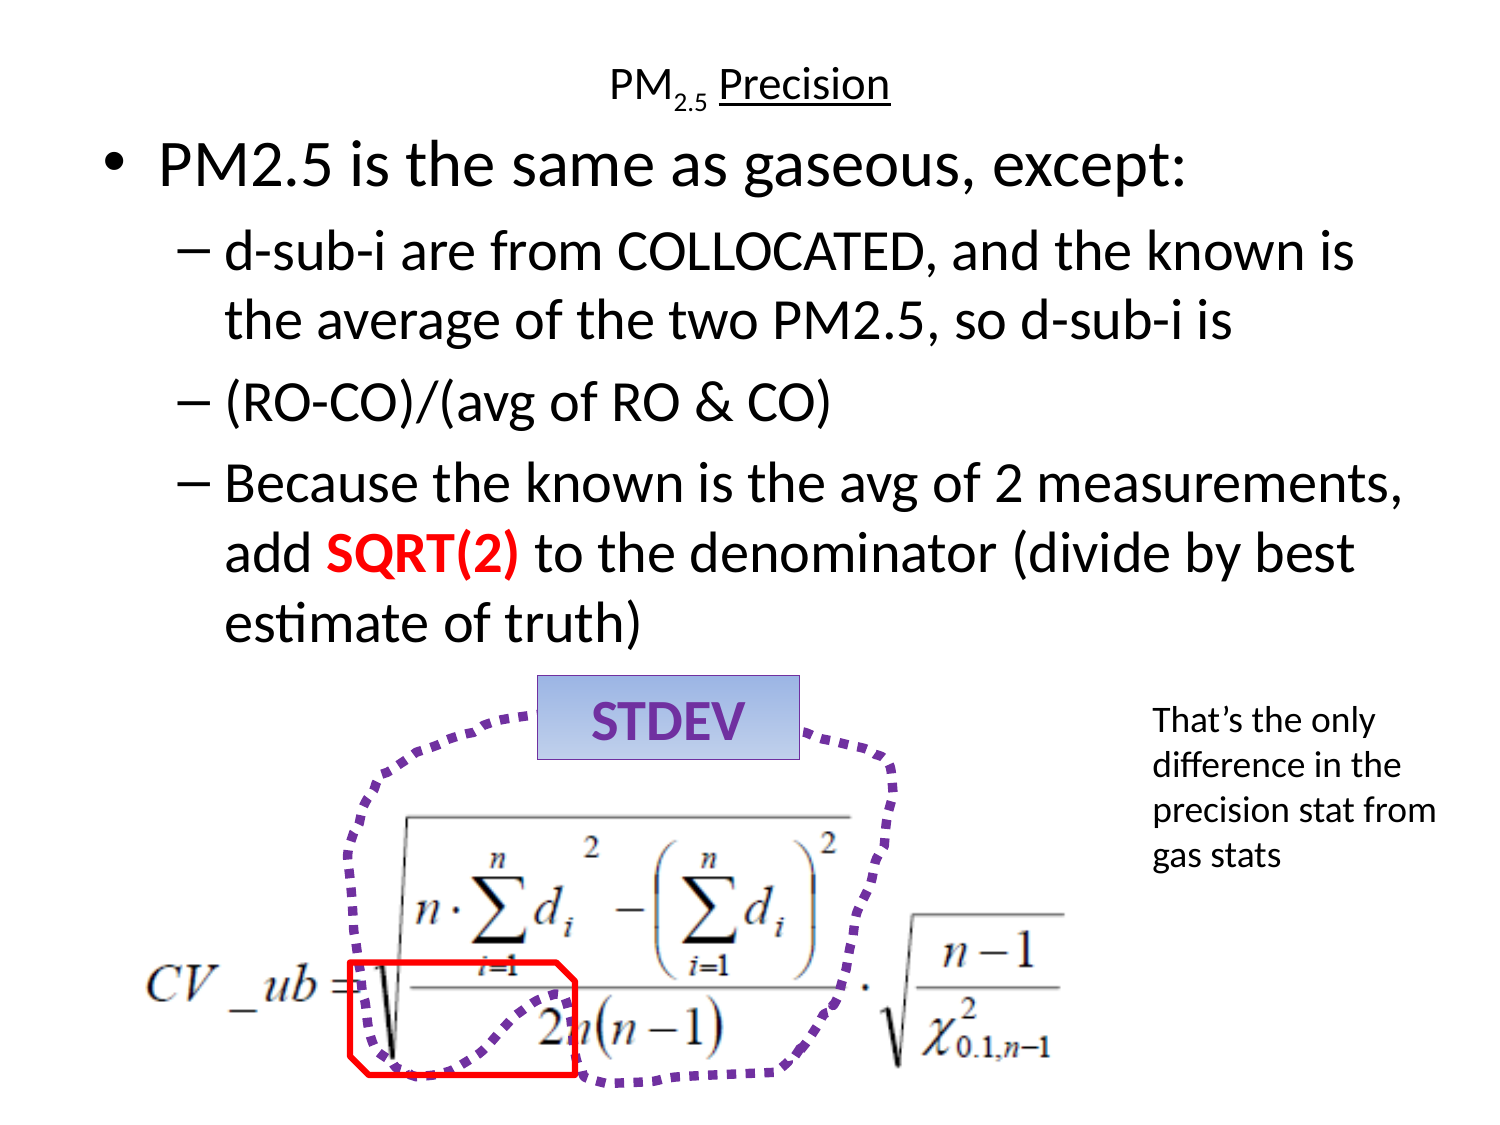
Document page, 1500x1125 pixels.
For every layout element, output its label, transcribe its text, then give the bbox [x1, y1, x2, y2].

text_box That’s the only difference in the precision stat from gas stats [1137, 687, 1500, 883]
text_box [373, 712, 895, 785]
list PM2.5 is the same as gaseous, except: d-sub-i are from COLLOCATED, and the known is the average of the two PM2.5, so d-sub-i is (RO-CO)/(avg of RO & CO) Because the known is the avg of 2 measurements, add SQRT(2) to the denominator (divide by best estimate of truth) [87, 112, 1438, 880]
title PM2.5 Precision [75, 45, 1425, 125]
text_box STDEV [537, 675, 800, 760]
picture [112, 787, 1137, 1076]
